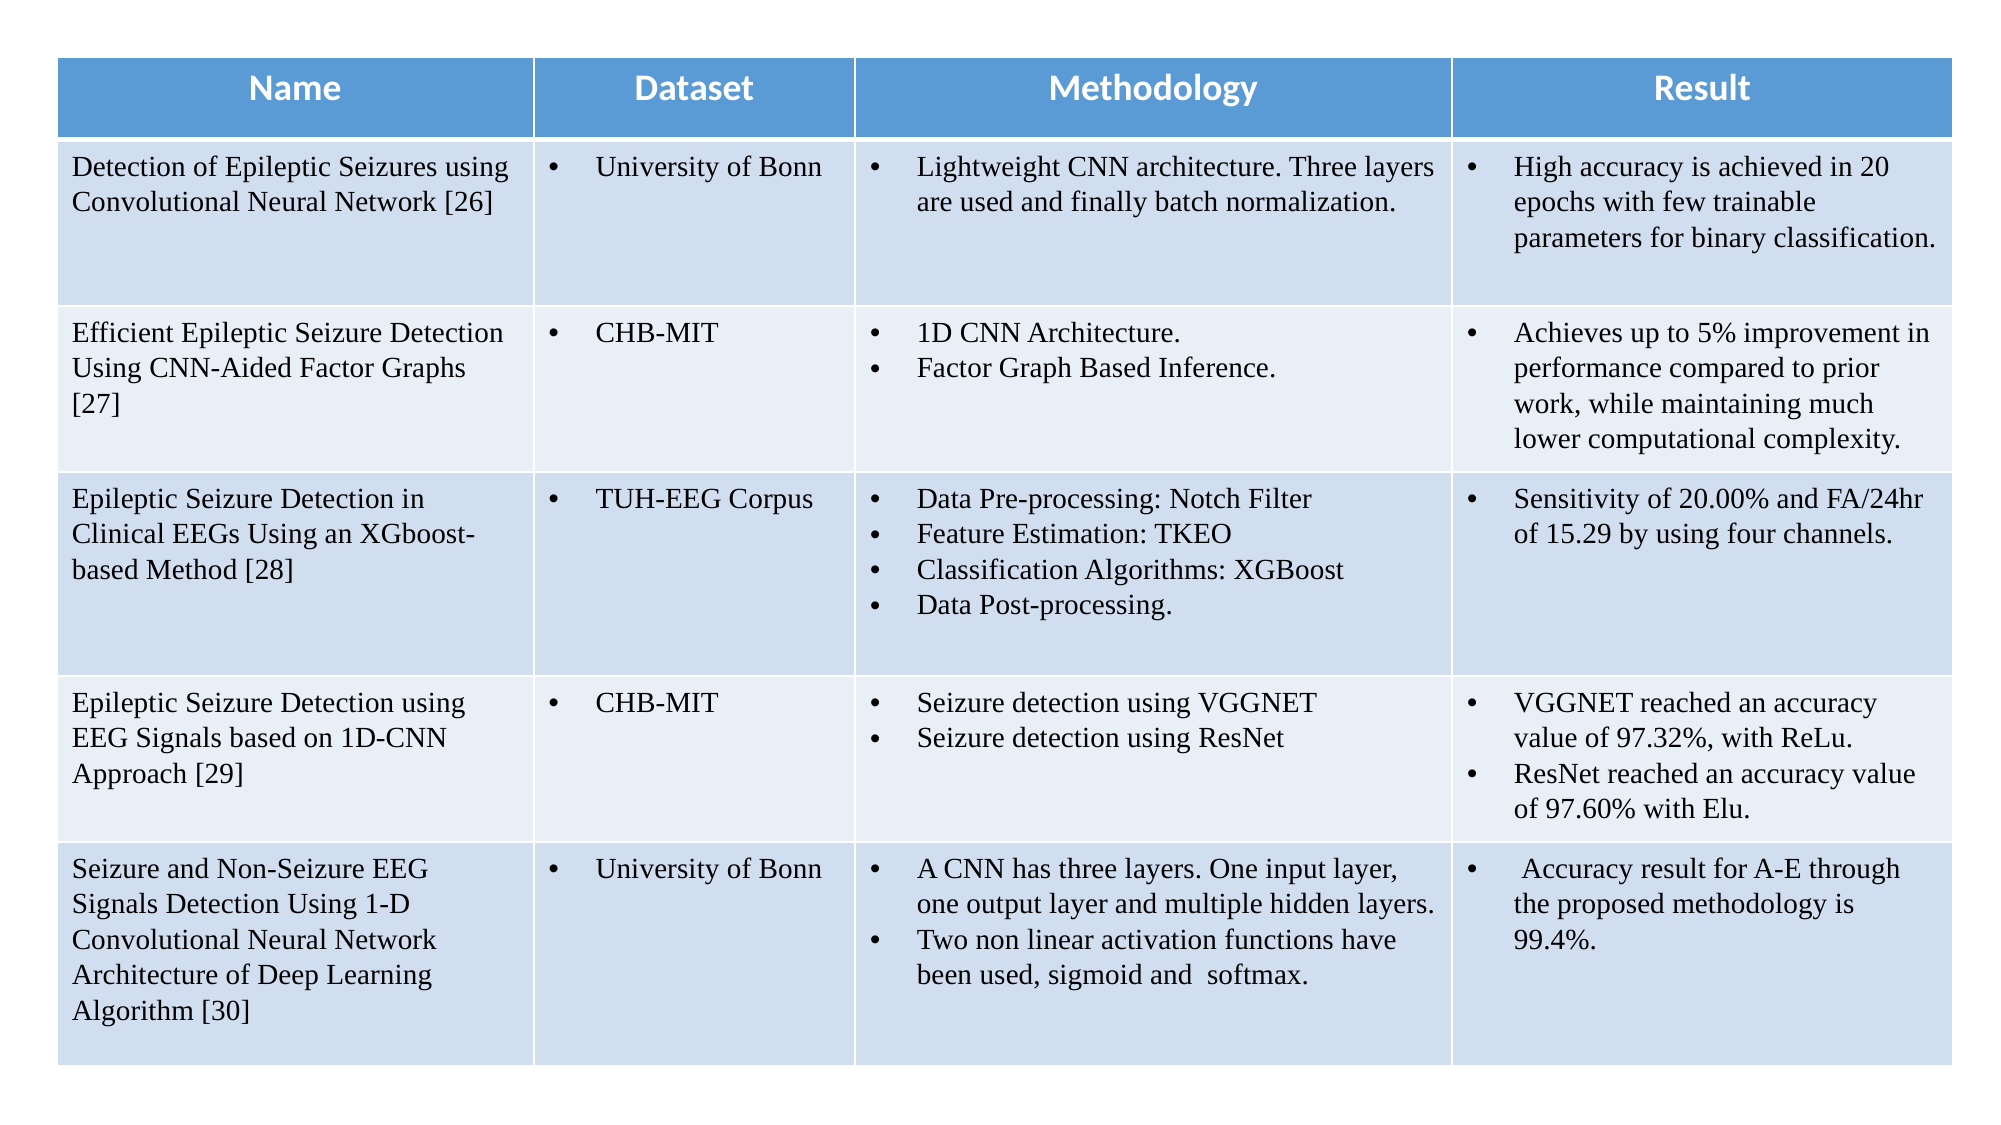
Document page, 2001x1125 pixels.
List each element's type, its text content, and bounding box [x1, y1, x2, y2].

table_cell Achieves up to 5% improvement in performance compared to prior work, while maintaining much lower computational complexity. [1453, 307, 1952, 471]
table_cell University of Bonn [535, 843, 854, 1065]
table_cell Data Pre-processing: Notch Filter Feature Estimation: TKEO Classification Algorithms: XGBoost Data Post-processing. [856, 473, 1451, 675]
table_header Methodology [856, 58, 1451, 137]
table_cell High accuracy is achieved in 20 epochs with few trainable parameters for binary classification. [1453, 142, 1952, 305]
table_cell University of Bonn [535, 142, 854, 305]
table_cell A CNN has three layers. One input layer, one output layer and multiple hidden layers. Two non linear activation functions have been used, sigmoid and softmax. [856, 843, 1451, 1065]
table_cell Epileptic Seizure Detection using EEG Signals based on 1D-CNN Approach [29] [58, 677, 533, 841]
table_header Result [1453, 58, 1952, 137]
table_cell Detection of Epileptic Seizures using Convolutional Neural Network [26] [58, 142, 533, 305]
table_cell Epileptic Seizure Detection in Clinical EEGs Using an XGboost-based Method [28] [58, 473, 533, 675]
table_cell 1D CNN Architecture. Factor Graph Based Inference. [856, 307, 1451, 471]
table_cell Accuracy result for A-E through the proposed methodology is 99.4%. [1453, 843, 1952, 1065]
table_cell Sensitivity of 20.00% and FA/24hr of 15.29 by using four channels. [1453, 473, 1952, 675]
table_cell CHB-MIT [535, 307, 854, 471]
table_header Name [58, 58, 533, 137]
table_cell Seizure and Non-Seizure EEG Signals Detection Using 1-D Convolutional Neural Network Architecture of Deep Learning Algorithm [30] [58, 843, 533, 1065]
table_header Dataset [535, 58, 854, 137]
table_cell Seizure detection using VGGNET Seizure detection using ResNet [856, 677, 1451, 841]
table_cell TUH-EEG Corpus [535, 473, 854, 675]
table_cell VGGNET reached an accuracy value of 97.32%, with ReLu. ResNet reached an accuracy value of 97.60% with Elu. [1453, 677, 1952, 841]
table_cell CHB-MIT [535, 677, 854, 841]
table_cell Efficient Epileptic Seizure Detection Using CNN-Aided Factor Graphs [27] [58, 307, 533, 471]
table_cell Lightweight CNN architecture. Three layers are used and finally batch normalization. [856, 142, 1451, 305]
